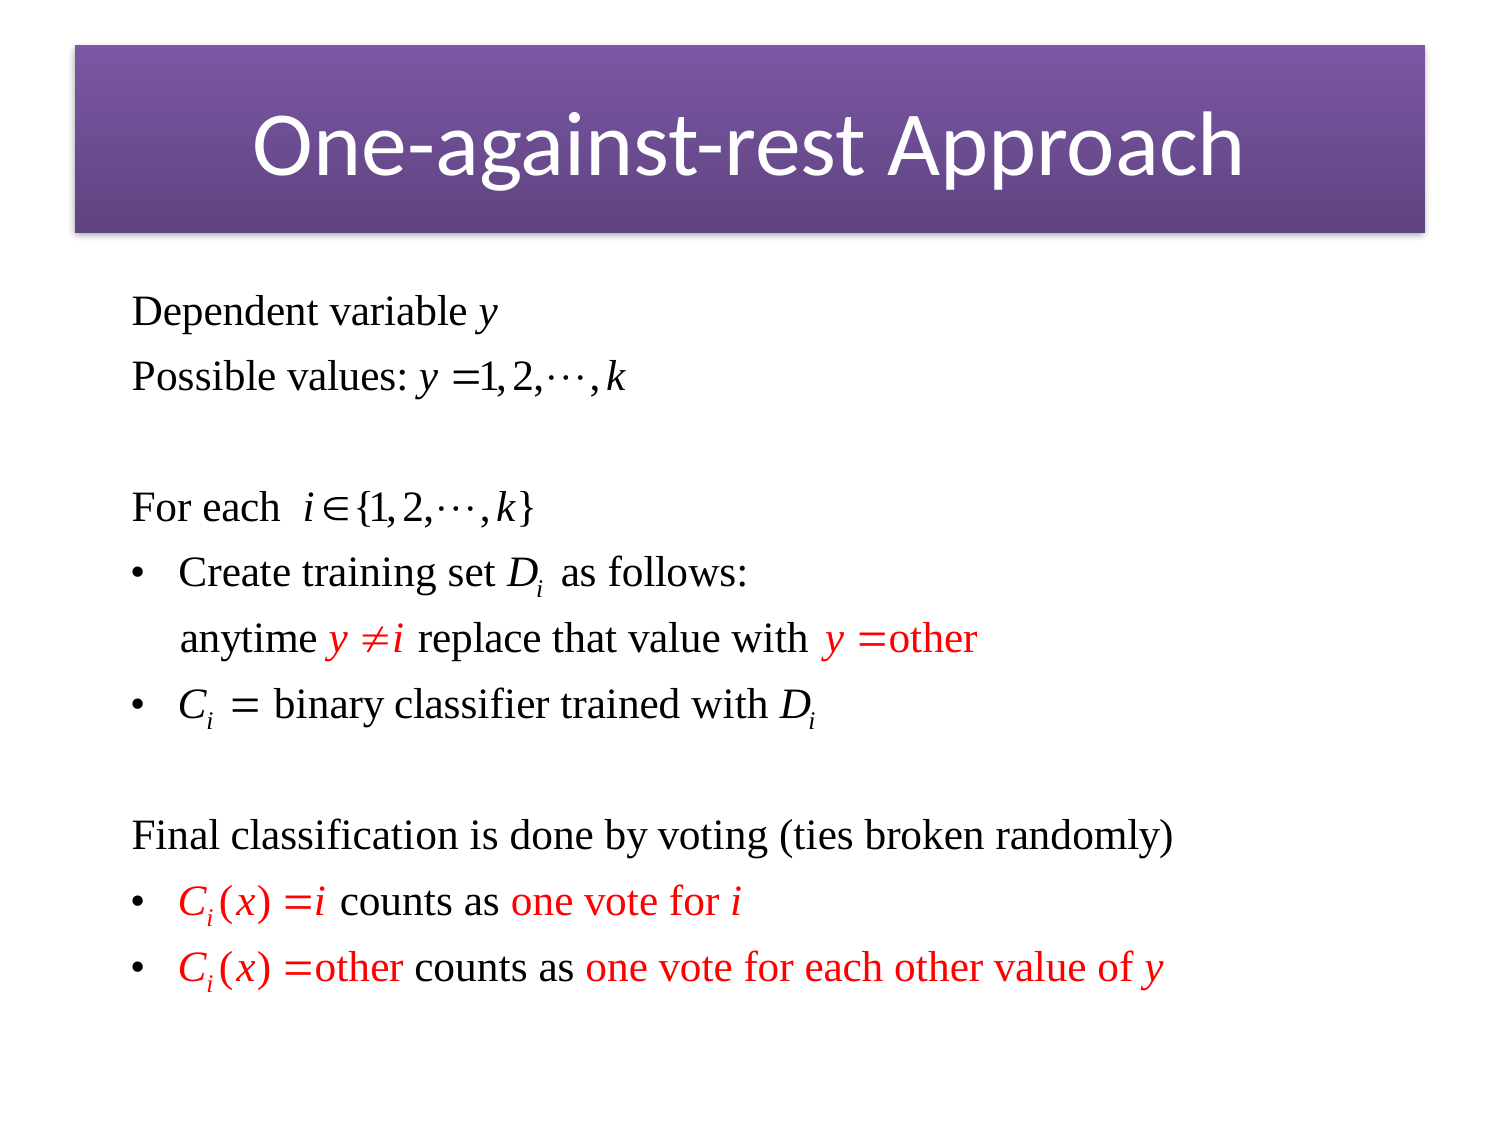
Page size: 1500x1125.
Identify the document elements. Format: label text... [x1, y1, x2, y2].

title One-against-rest Approach [75, 45, 1425, 233]
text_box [124, 286, 1183, 1001]
